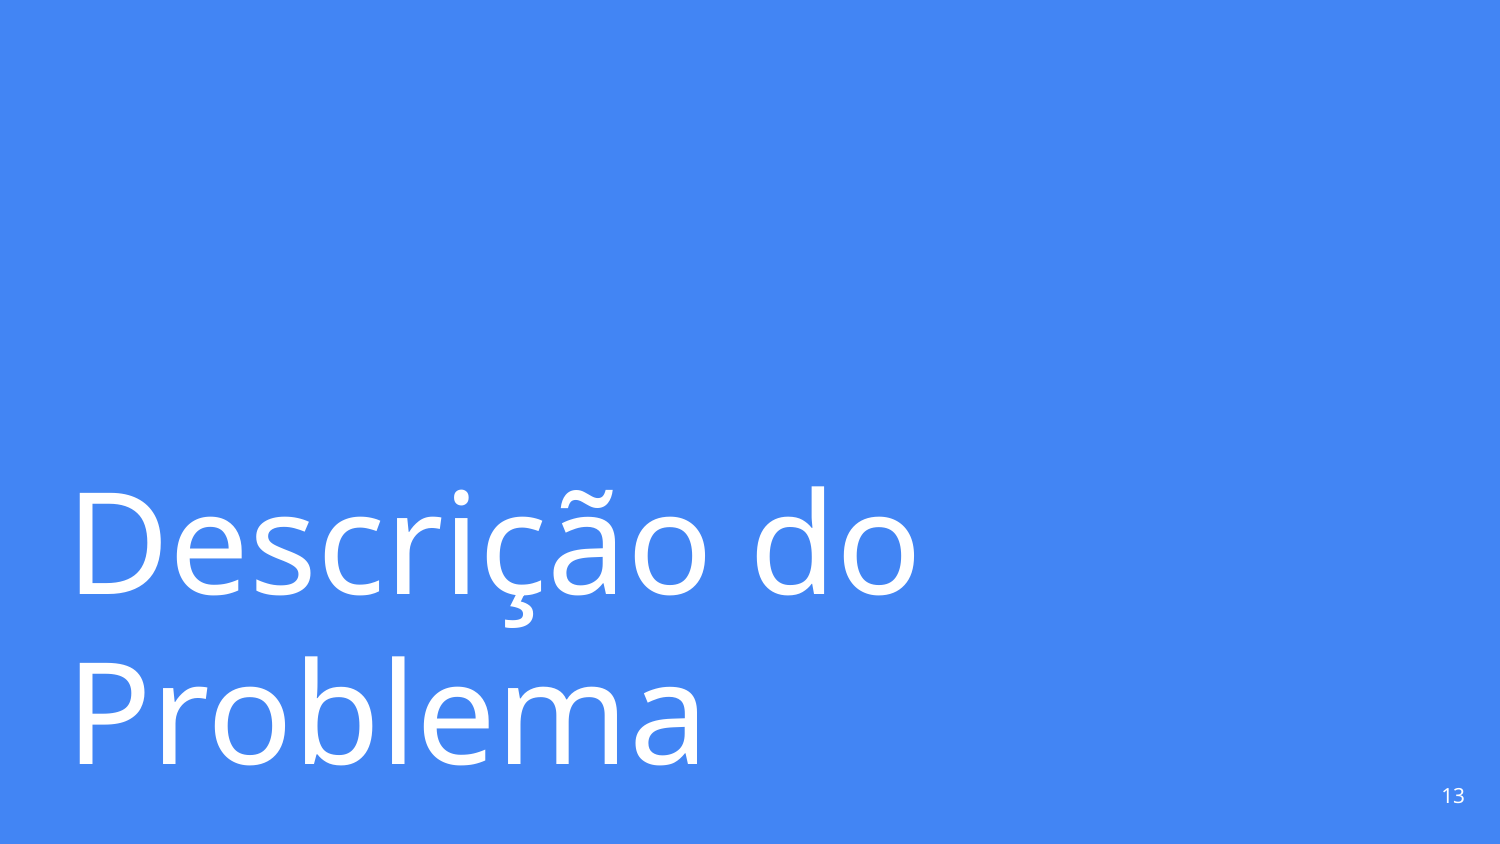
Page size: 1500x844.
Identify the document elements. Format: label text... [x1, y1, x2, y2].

title Descrição do Problema [51, 406, 1383, 809]
slide_number ‹#› [1389, 764, 1480, 830]
